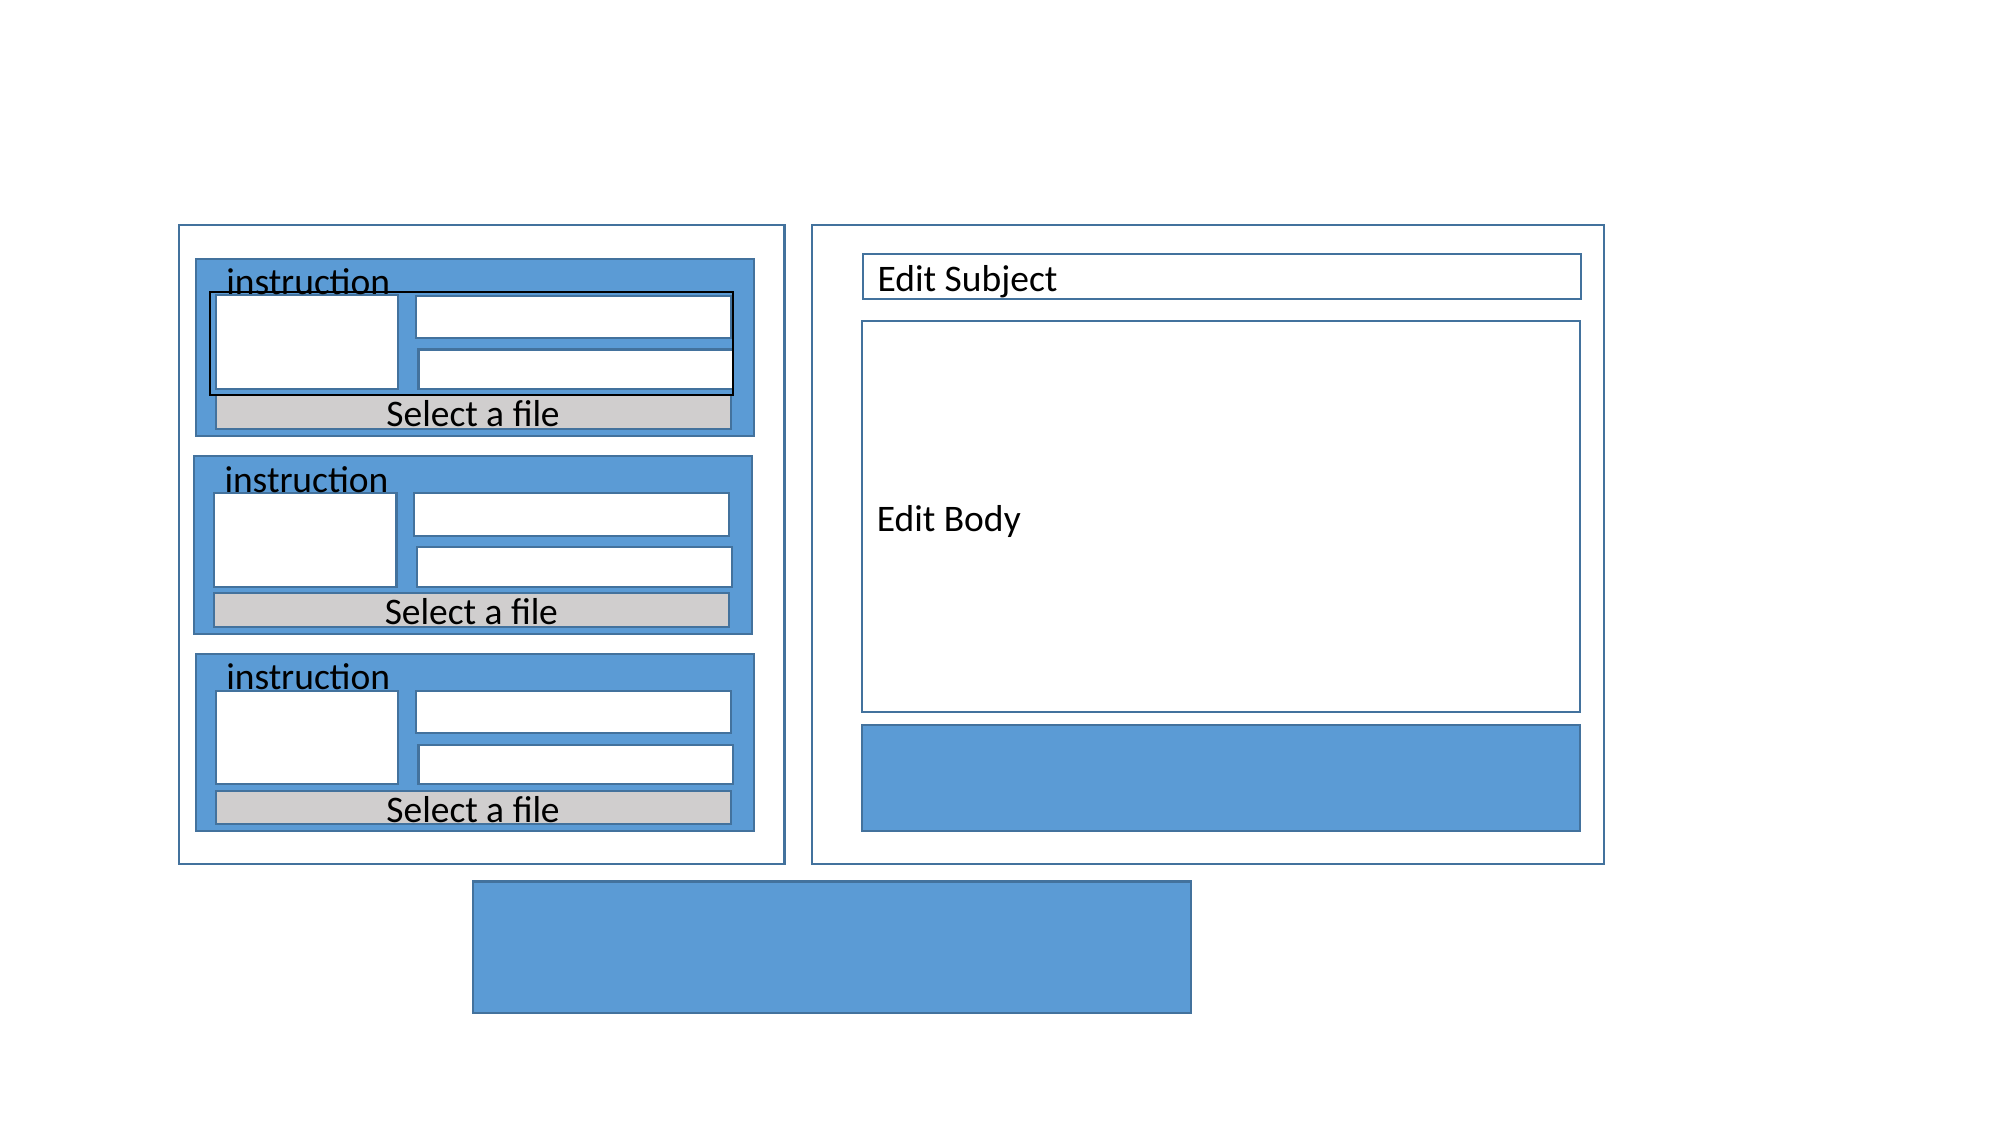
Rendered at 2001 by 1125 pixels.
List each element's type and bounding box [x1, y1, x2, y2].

text_box [178, 224, 786, 865]
text_box [194, 456, 753, 634]
text_box [811, 224, 1605, 865]
text_box [472, 880, 1192, 1014]
text_box [195, 258, 755, 436]
text_box [195, 654, 755, 832]
